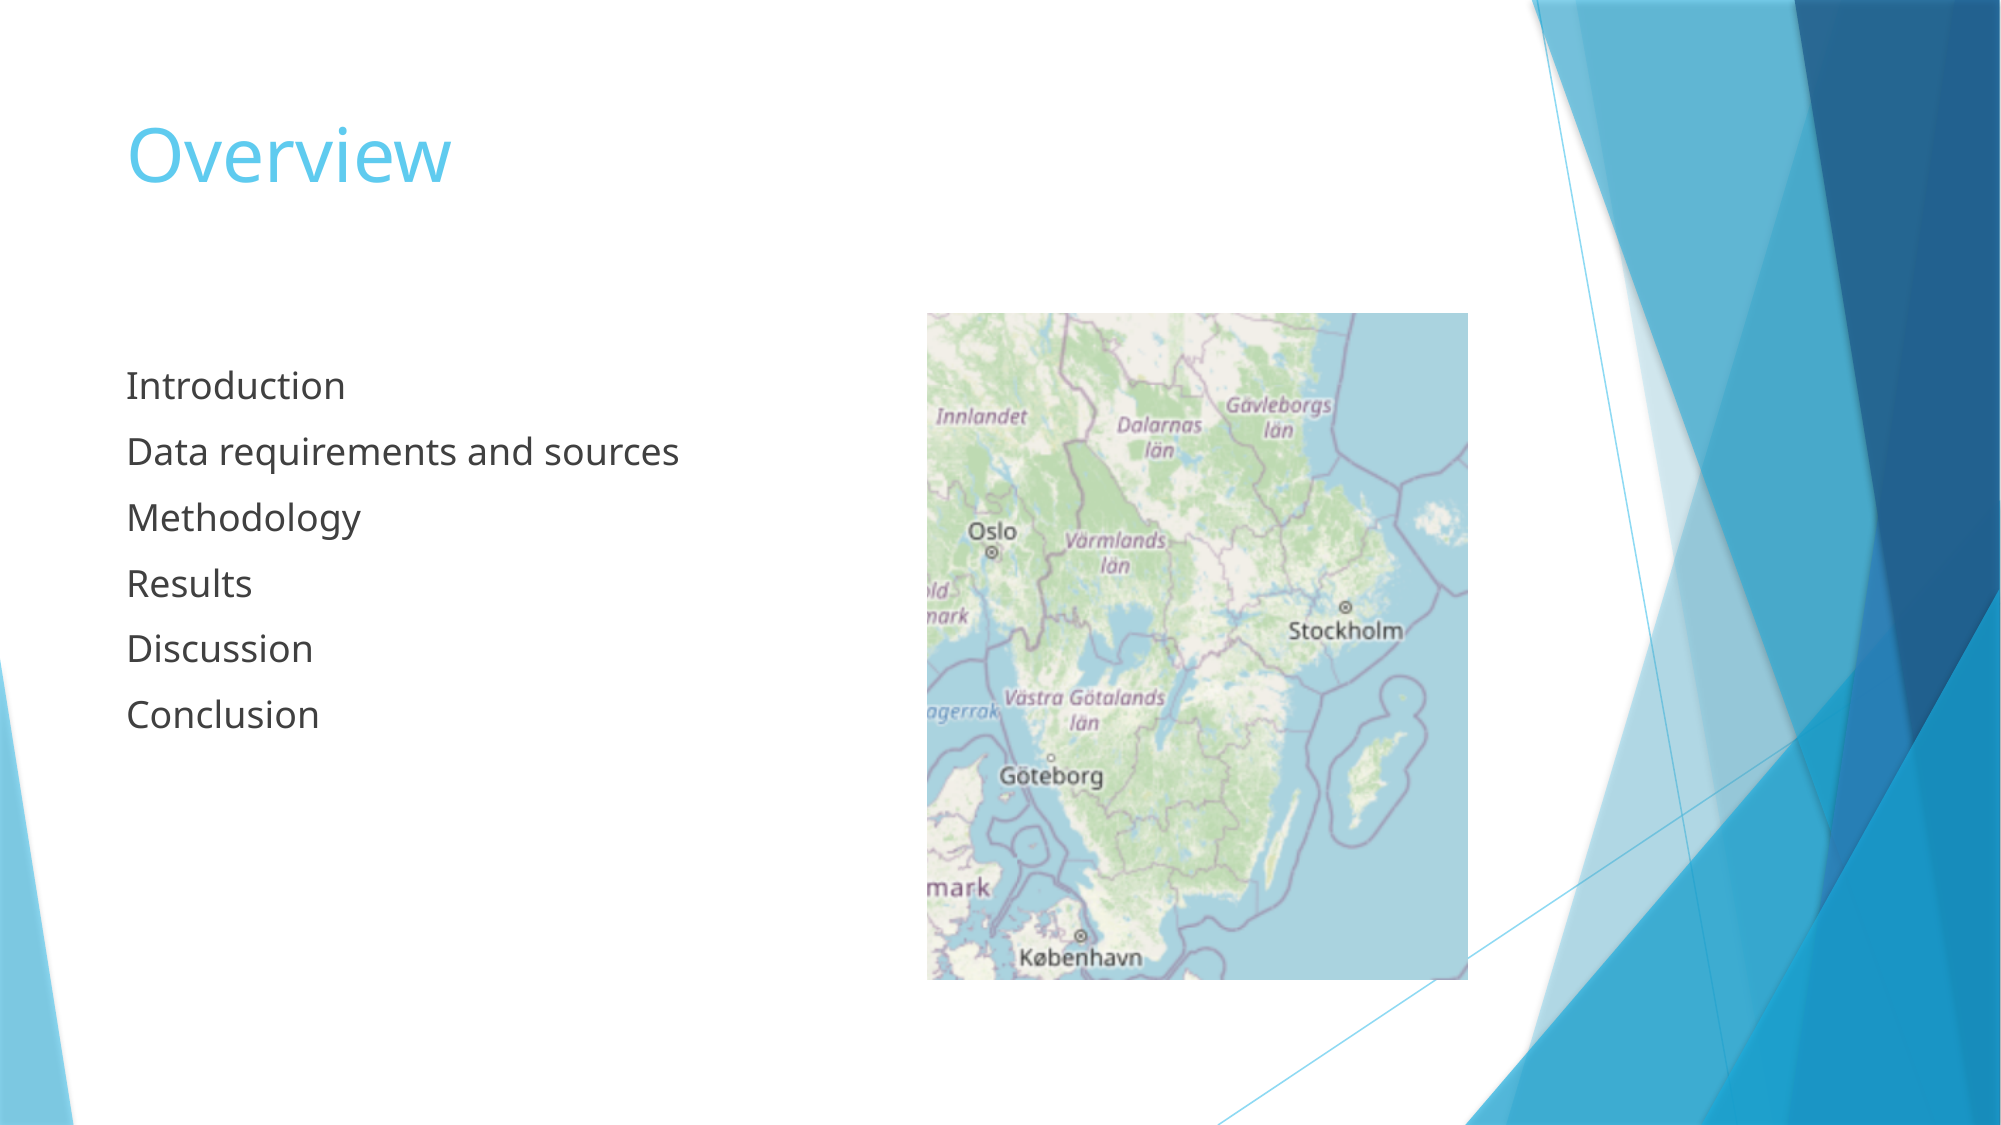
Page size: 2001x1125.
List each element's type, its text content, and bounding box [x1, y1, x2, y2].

title Overview [111, 99, 1522, 317]
picture [926, 313, 1469, 981]
list Introduction Data requirements and sources Methodology Results Discussion Conclusion [111, 354, 1522, 992]
